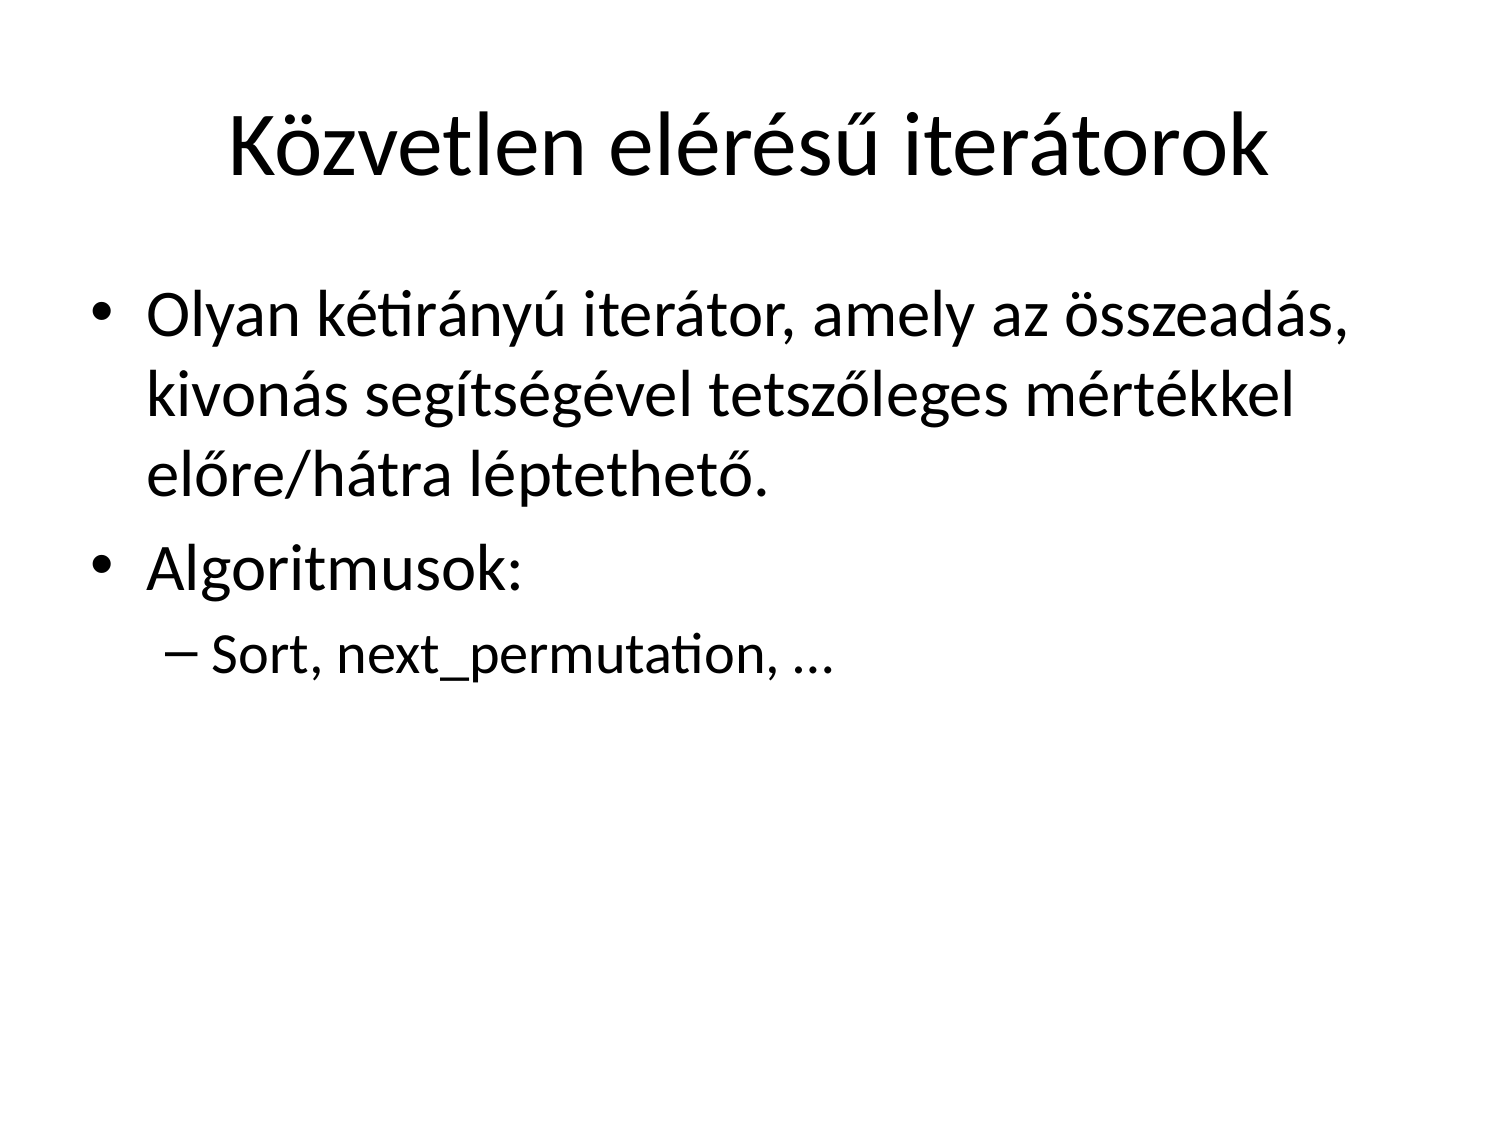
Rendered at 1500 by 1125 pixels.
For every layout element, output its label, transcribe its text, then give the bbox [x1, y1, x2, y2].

title Közvetlen elérésű iterátorok [75, 45, 1425, 233]
list Olyan kétirányú iterátor, amely az összeadás, kivonás segítségével tetszőleges mértékkel előre/hátra léptethető. Algoritmusok: Sort, next_permutation, … [75, 262, 1425, 1005]
